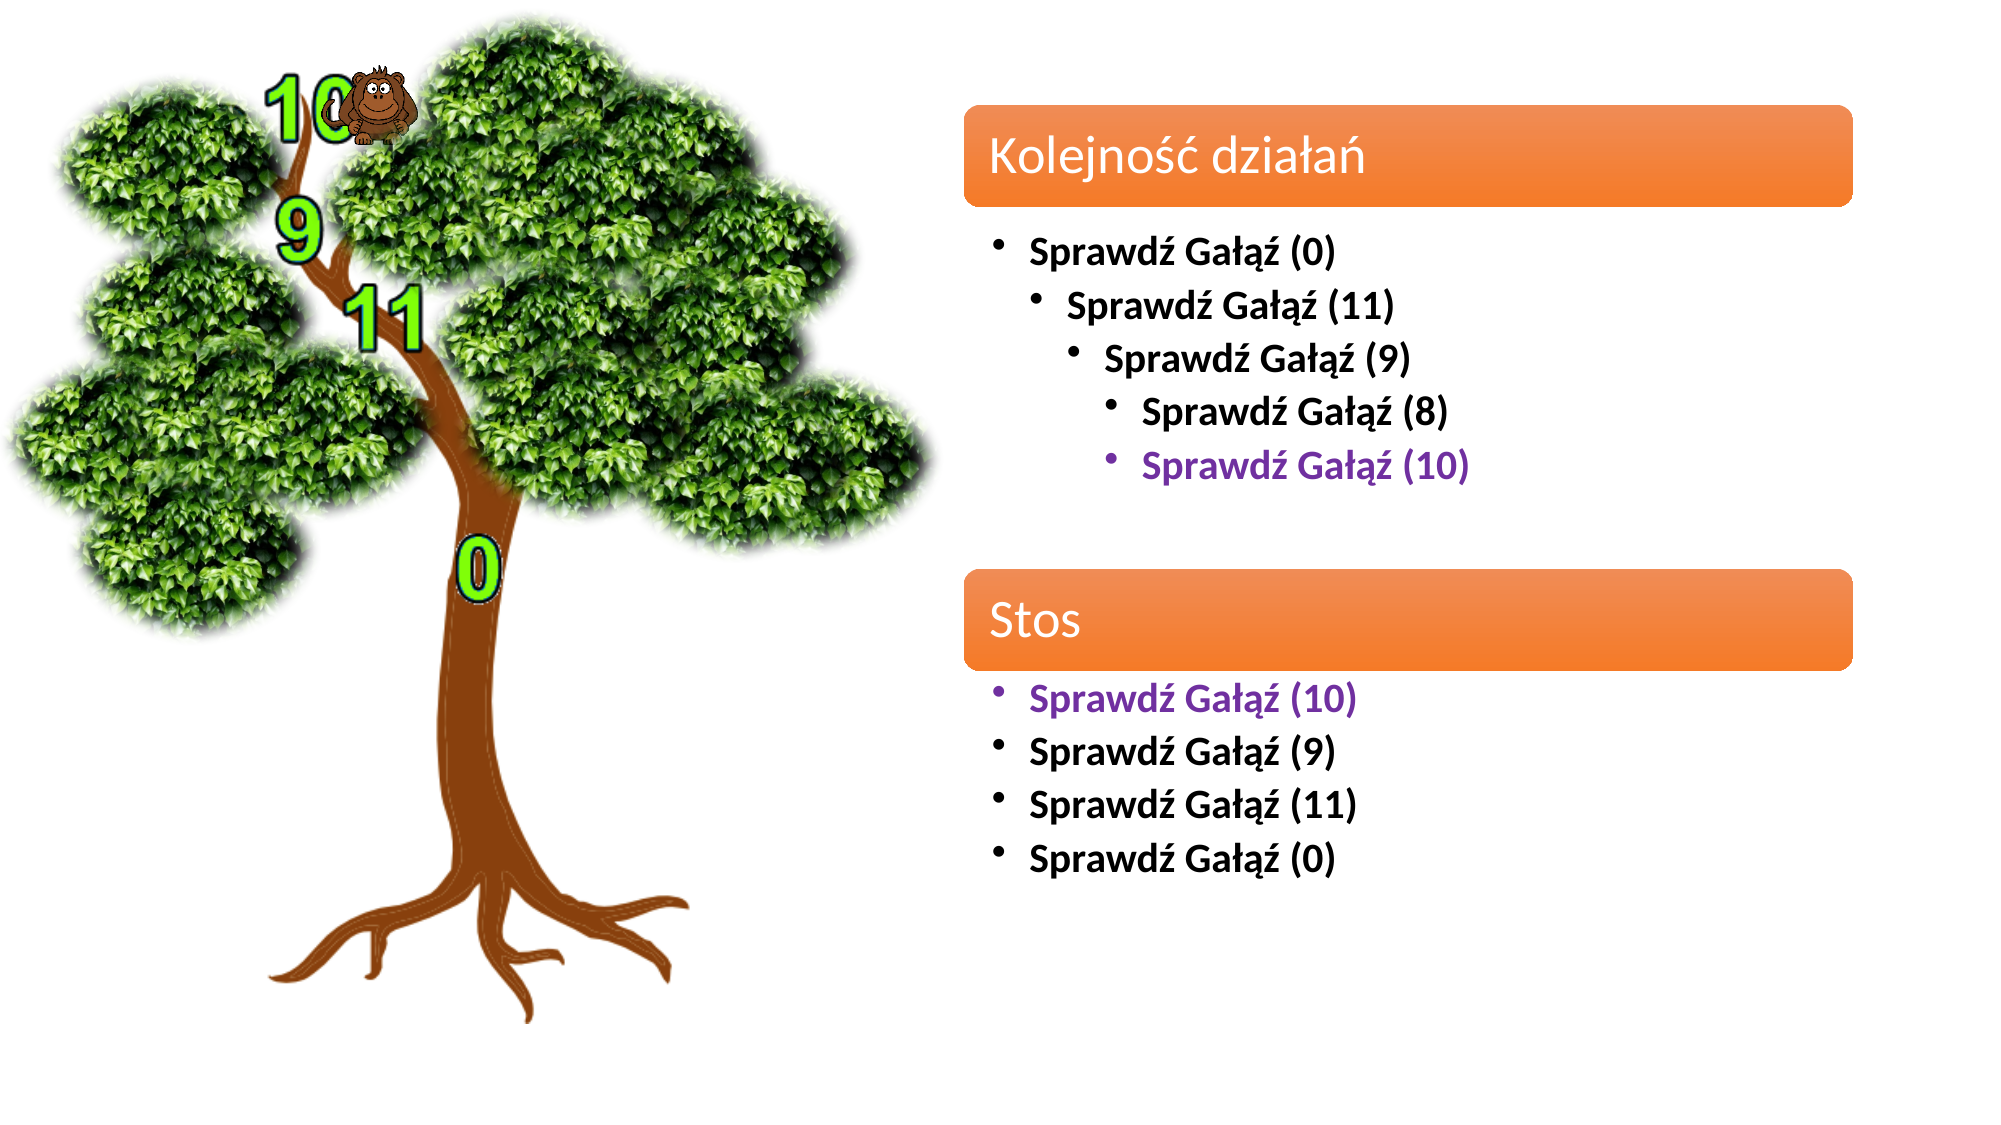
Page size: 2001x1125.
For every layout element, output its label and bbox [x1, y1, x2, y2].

text_box [963, 104, 1854, 971]
picture [117, 649, 896, 1024]
picture [42, 69, 307, 268]
text_box [0, 5, 948, 649]
